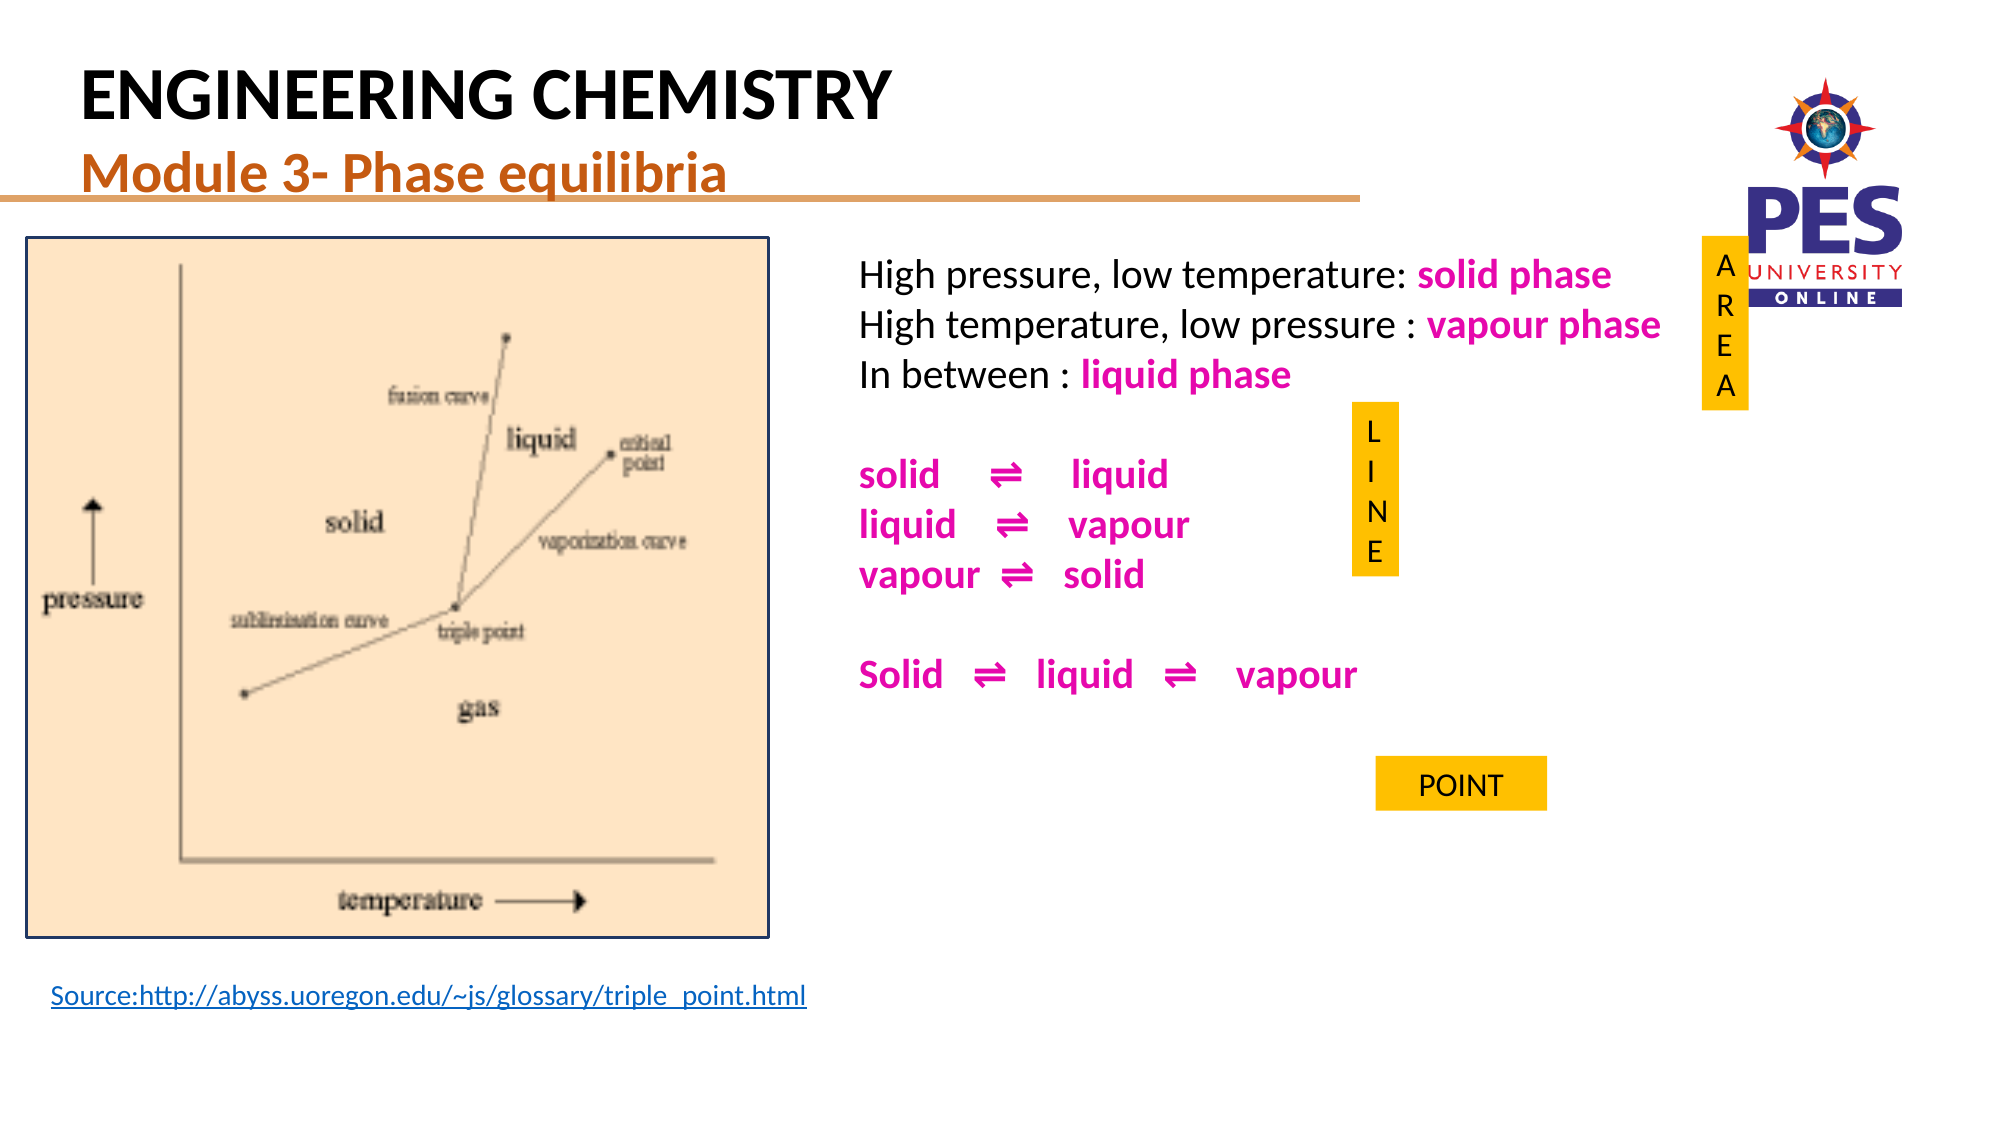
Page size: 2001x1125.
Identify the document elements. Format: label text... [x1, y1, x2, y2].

text_box ENGINEERING CHEMISTRY Module 3- Phase equilibria [65, 36, 1378, 212]
picture [1748, 76, 1902, 307]
picture [27, 239, 768, 937]
text_box Source:http://abyss.uoregon.edu/~js/glossary/triple_point.html [35, 968, 822, 1019]
text_box A R E A [1701, 235, 1748, 239]
text_box High pressure, low temperature: solid phase High temperature, low pressure : vapour phase In between : liquid phase solid ⇌ liquid liquid ⇌ vapour vapour ⇌ solid Solid ⇌ liquid ⇌ vapour [844, 239, 1770, 1024]
